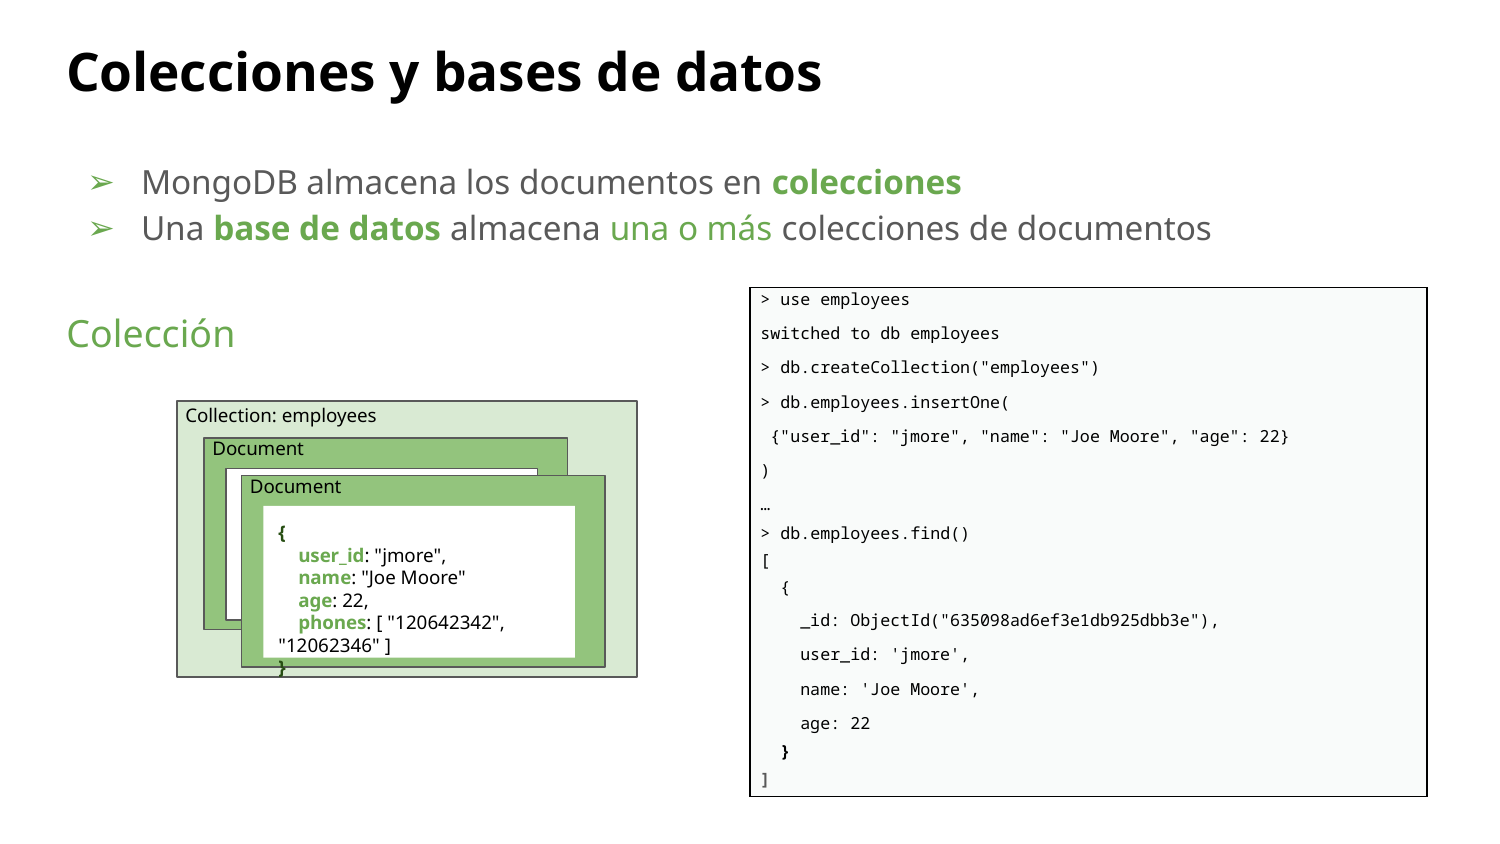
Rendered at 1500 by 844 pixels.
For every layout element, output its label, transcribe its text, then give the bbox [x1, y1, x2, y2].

list MongoDB almacena los documentos en colecciones Una base de datos almacena una o más colecciones de documentos [51, 140, 1449, 288]
text_box { user_id: "jmore", name: "Joe Moore" age: 22, phones: [ "120642342", "12062346" ] } [263, 505, 575, 658]
text_box { Ssn: "234234234", name: { first: "", last: "" } age: 22, phones: [ "", "" ] } [225, 468, 241, 621]
text_box Collection: employees [170, 392, 393, 438]
table_header > use employees switched to db employees > db.createCollection("employees") > db.employees.insertOne( {"user_id": "jmore", "name": "Joe Moore", "age": 22} ) … > db.employees.find() [ { _id: ObjectId("635098ad6ef3e1db925dbb3e"), user_id: 'jmore', name: 'Joe Moore', age: 22 } ] [751, 288, 1426, 796]
text_box [241, 475, 605, 668]
text_box [330, 437, 568, 475]
title Colecciones y bases de datos [51, 23, 1449, 117]
text_box Document [197, 425, 330, 471]
text_box Document [234, 463, 368, 509]
text_box [177, 401, 638, 677]
list Colección [51, 288, 749, 727]
text_box [204, 471, 241, 630]
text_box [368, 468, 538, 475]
